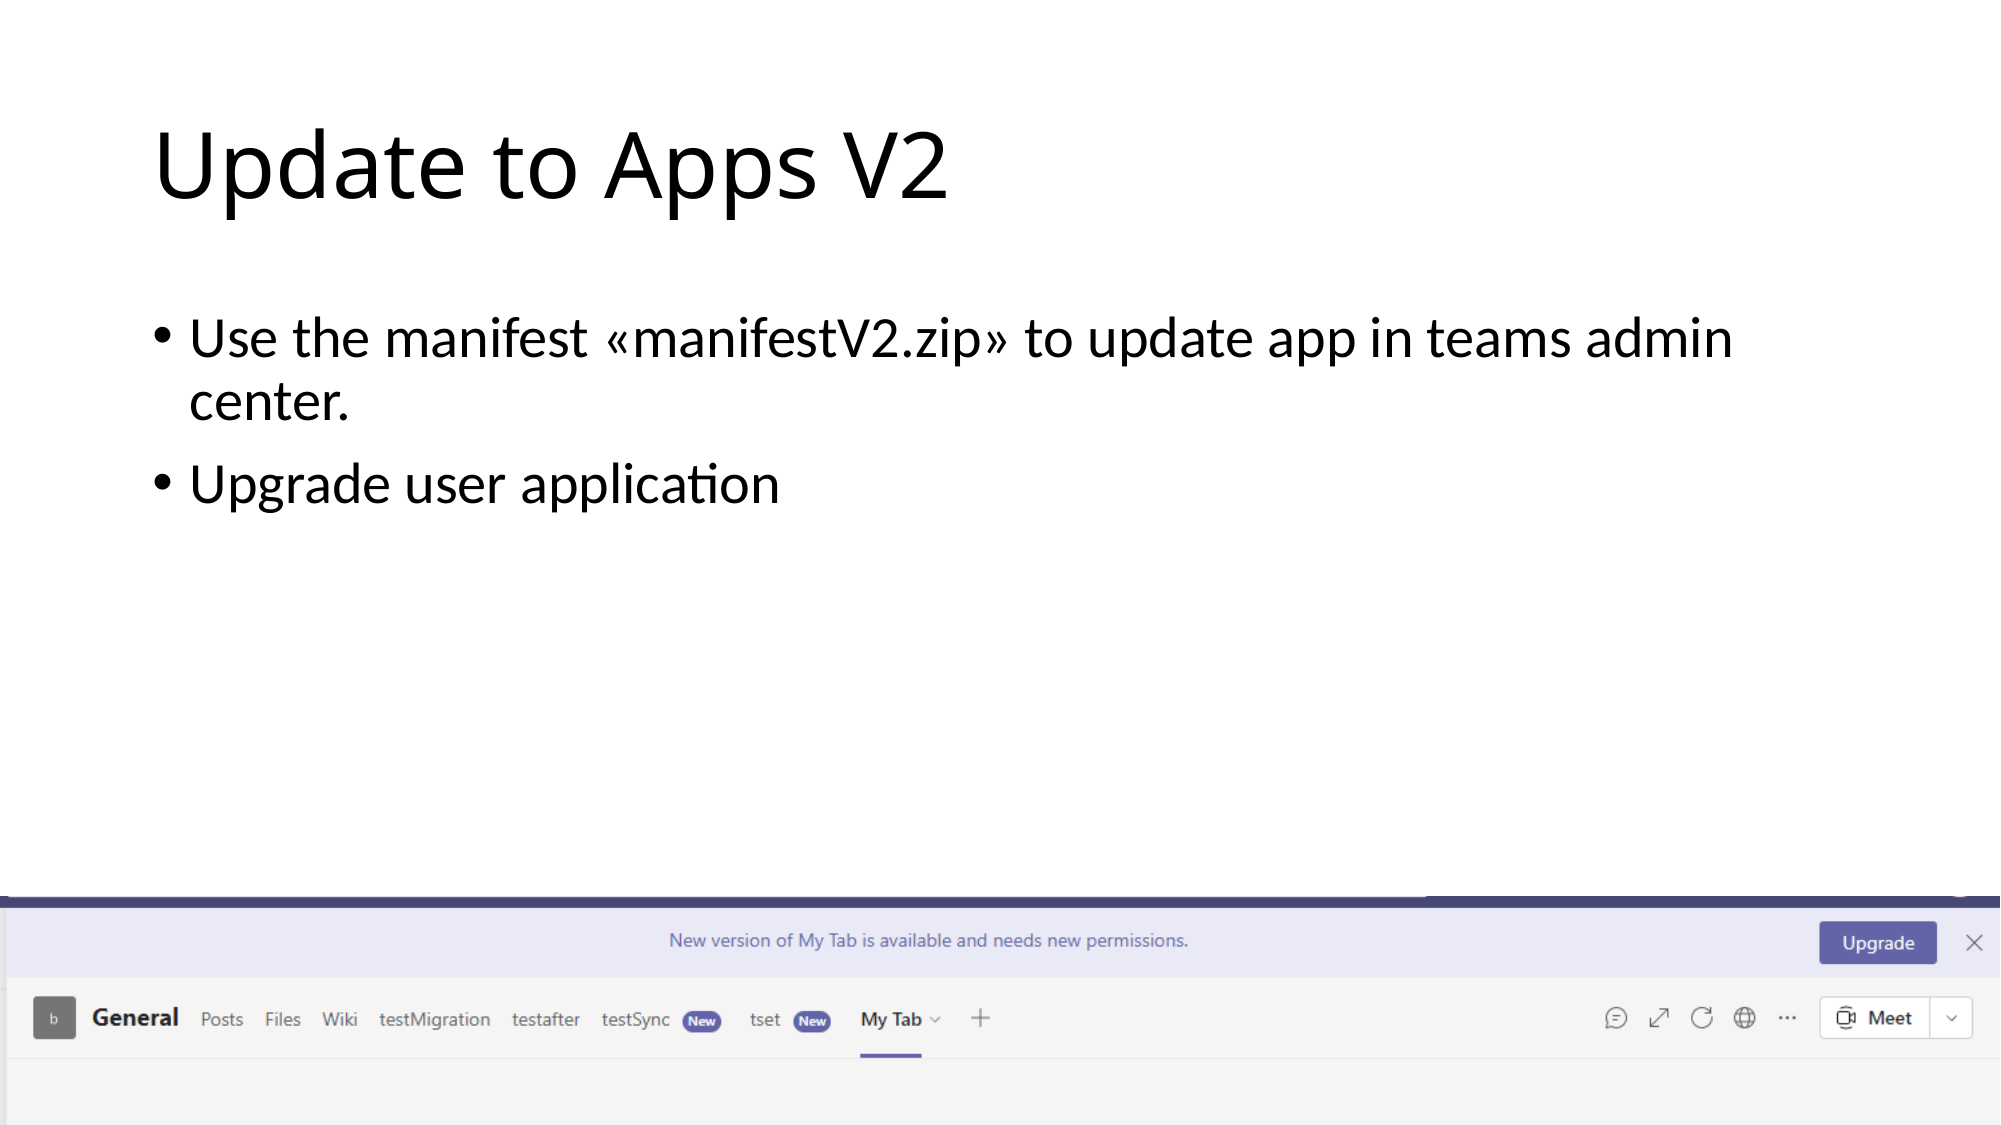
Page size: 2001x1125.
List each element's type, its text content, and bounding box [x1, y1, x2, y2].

list Use the manifest «manifestV2.zip» to update app in teams admin center. Upgrade user application [137, 299, 1863, 782]
title Update to Apps V2 [137, 59, 1863, 278]
picture [0, 896, 2000, 1125]
